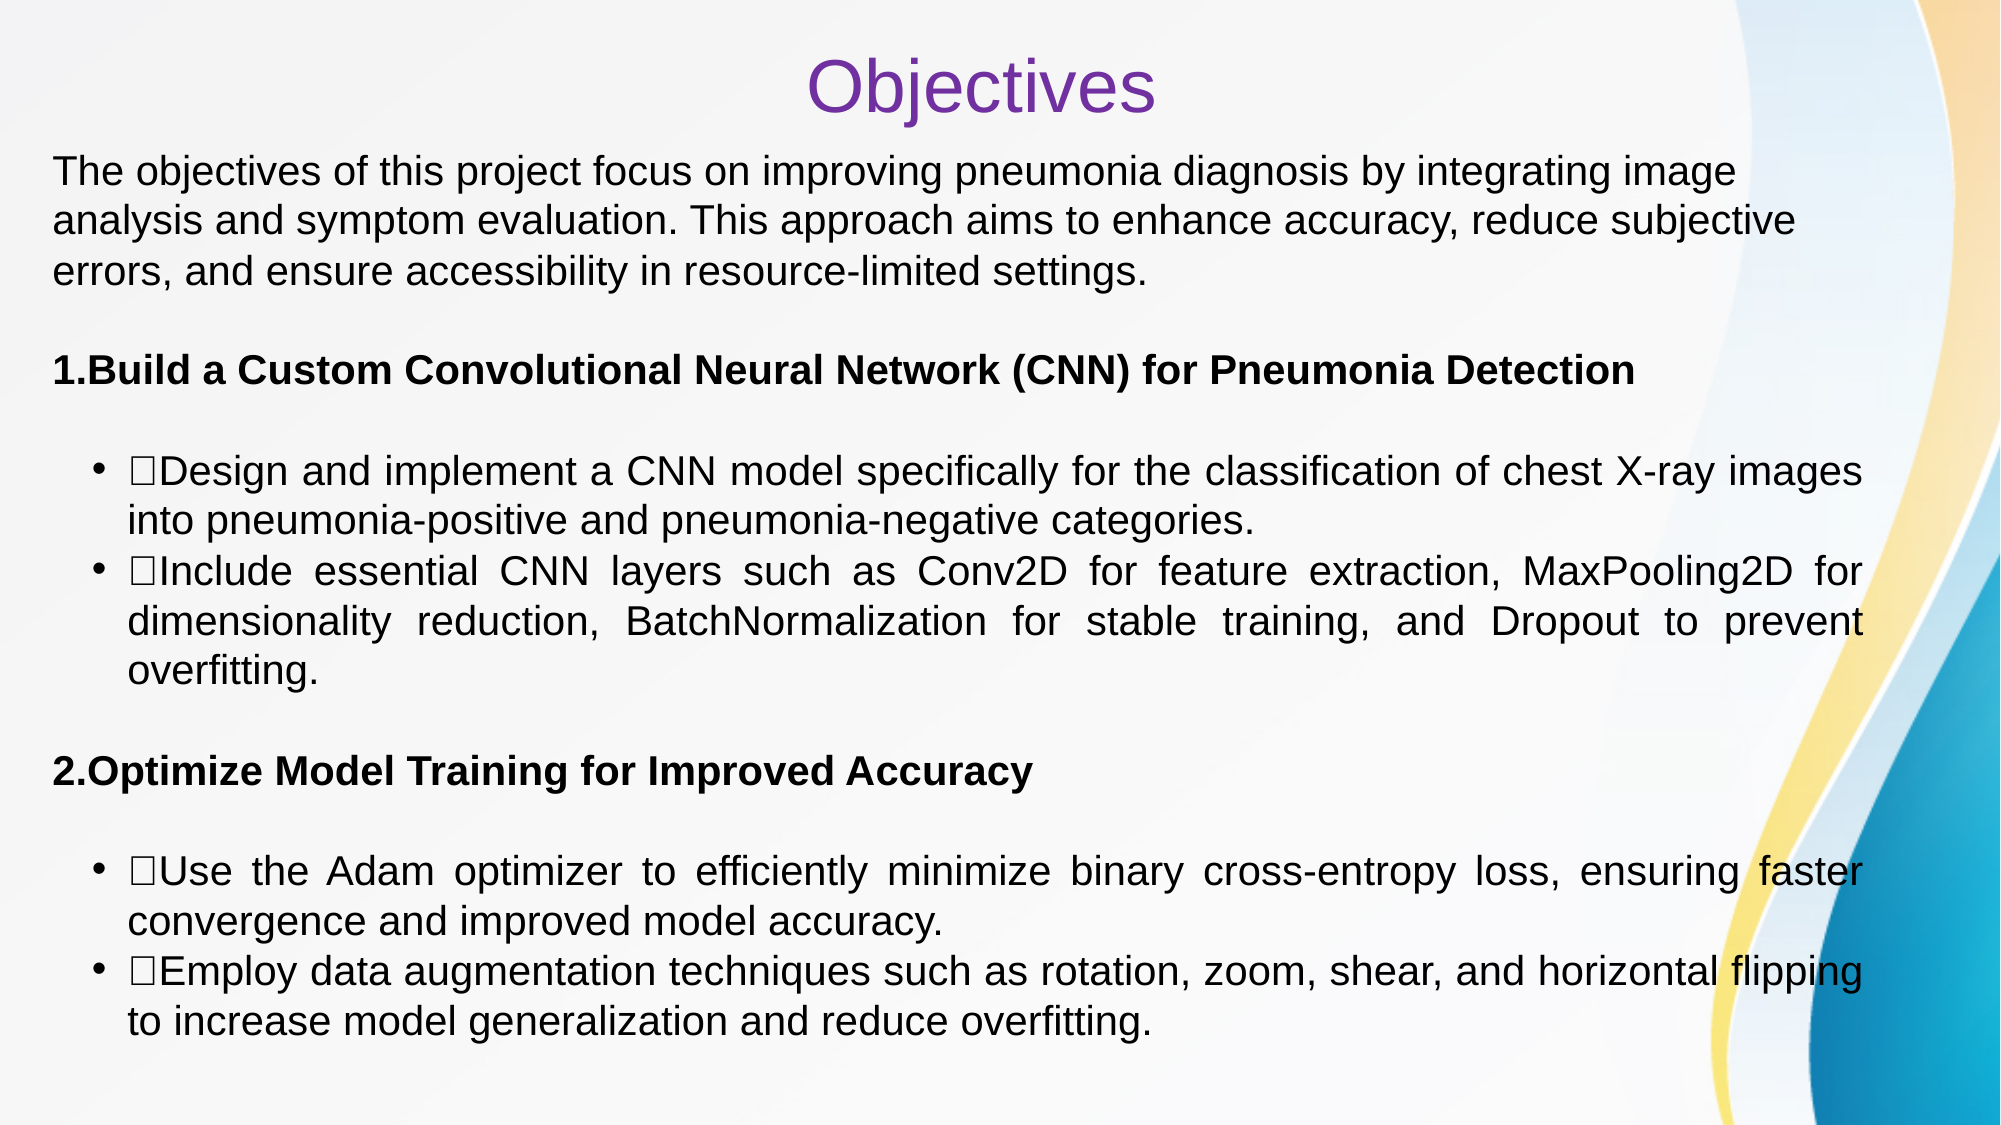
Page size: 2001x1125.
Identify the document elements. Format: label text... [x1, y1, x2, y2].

picture [0, 0, 2001, 1125]
text_box The objectives of this project focus on improving pneumonia diagnosis by integrating image analysis and symptom evaluation. This approach aims to enhance accuracy, reduce subjective errors, and ensure accessibility in resource-limited settings. 1.Build a Custom Convolutional Neural Network (CNN) for Pneumonia Detection Design and implement a CNN model specifically for the classification of chest X-ray images into pneumonia-positive and pneumonia-negative categories. Include essential CNN layers such as Conv2D for feature extraction, MaxPooling2D for dimensionality reduction, BatchNormalization for stable training, and Dropout to prevent overfitting. 2.Optimize Model Training for Improved Accuracy Use the Adam optimizer to efficiently minimize binary cross-entropy loss, ensuring faster convergence and improved model accuracy. Employ data augmentation techniques such as rotation, zoom, shear, and horizontal flipping to increase model generalization and reduce overfitting. [37, 135, 1880, 1047]
text_box Objectives [84, 29, 1880, 135]
